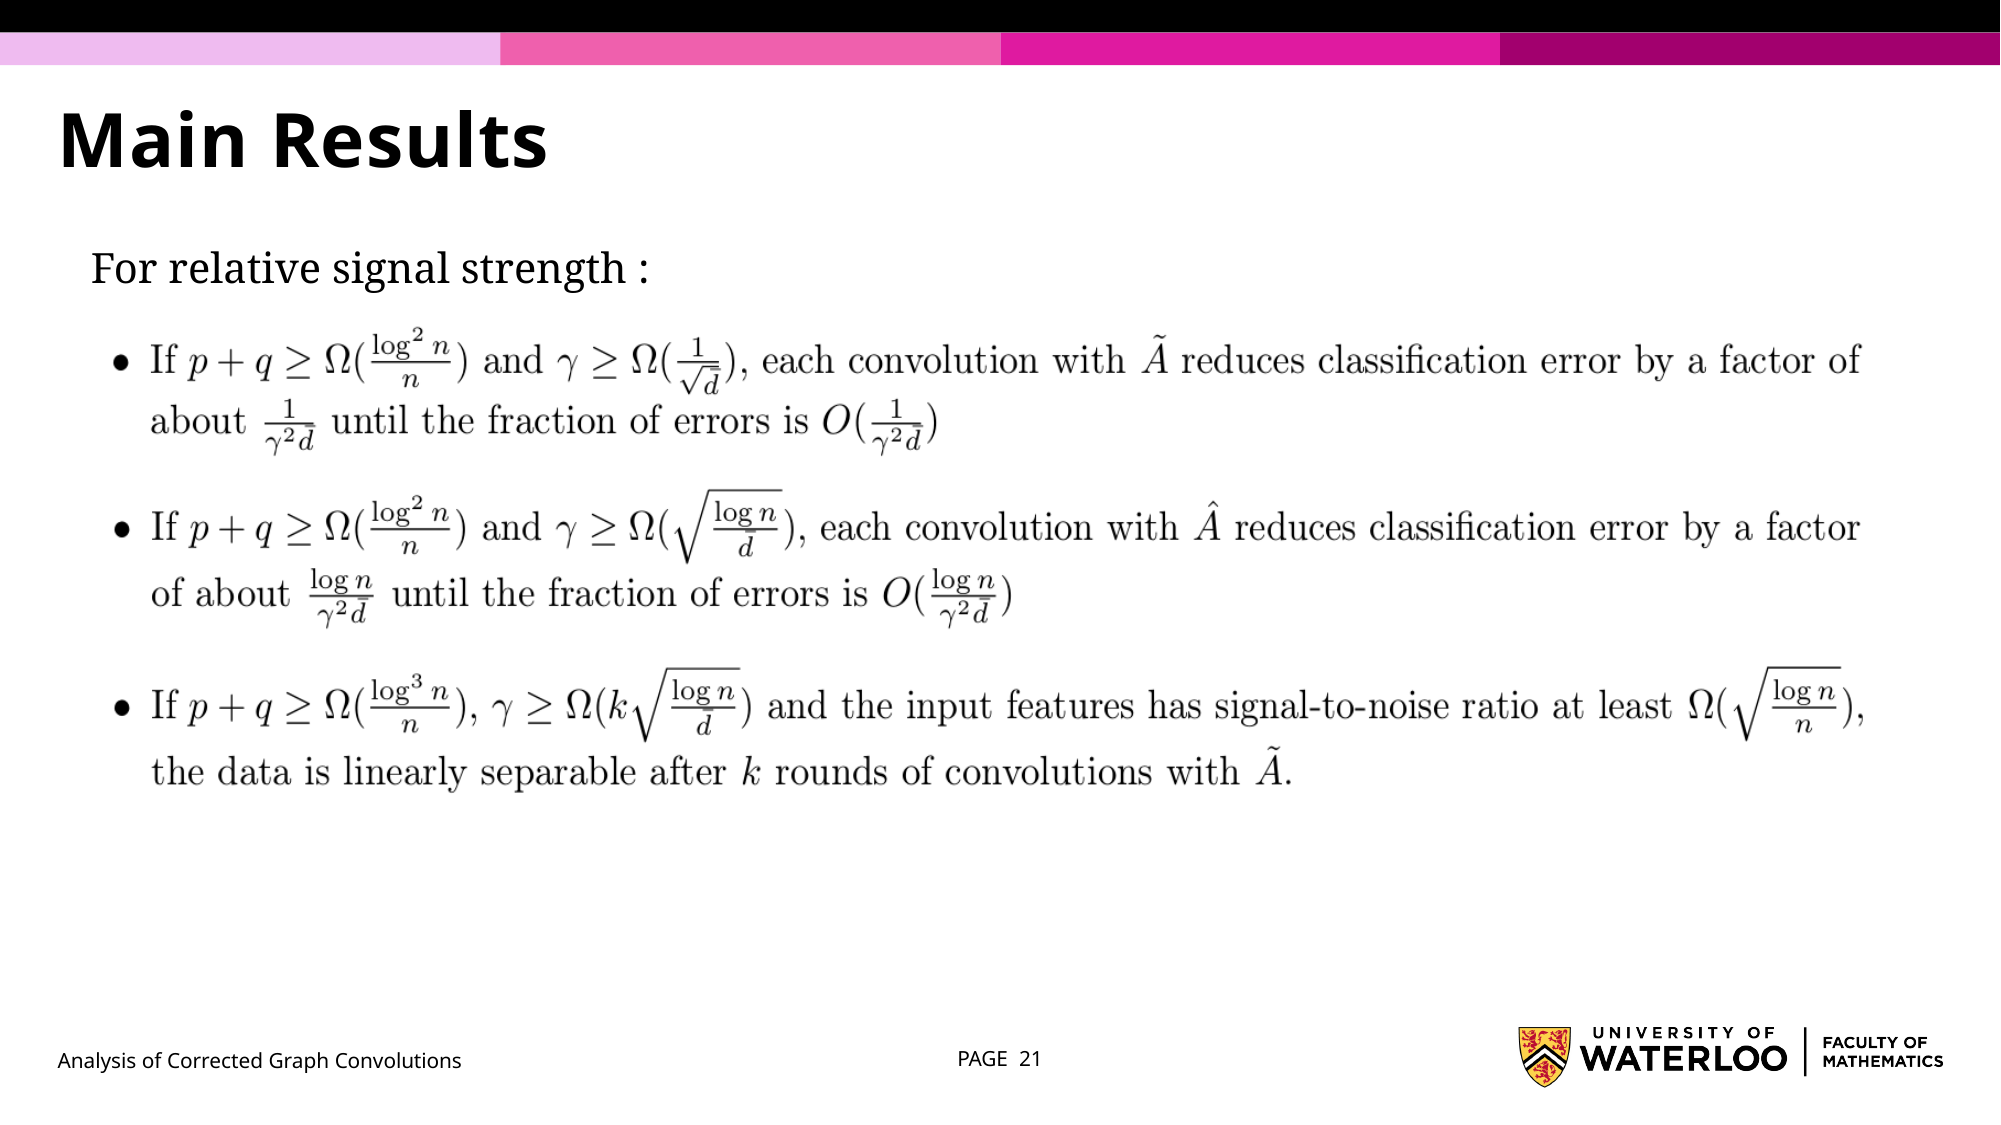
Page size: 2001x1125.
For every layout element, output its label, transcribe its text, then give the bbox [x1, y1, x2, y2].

title Main Results [42, 71, 1941, 219]
picture [1461, 983, 2000, 1125]
slide_number PAGE 21 [916, 1039, 1084, 1081]
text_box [97, 315, 1886, 801]
footer Analysis of Corrected Graph Convolutions [42, 1039, 900, 1081]
